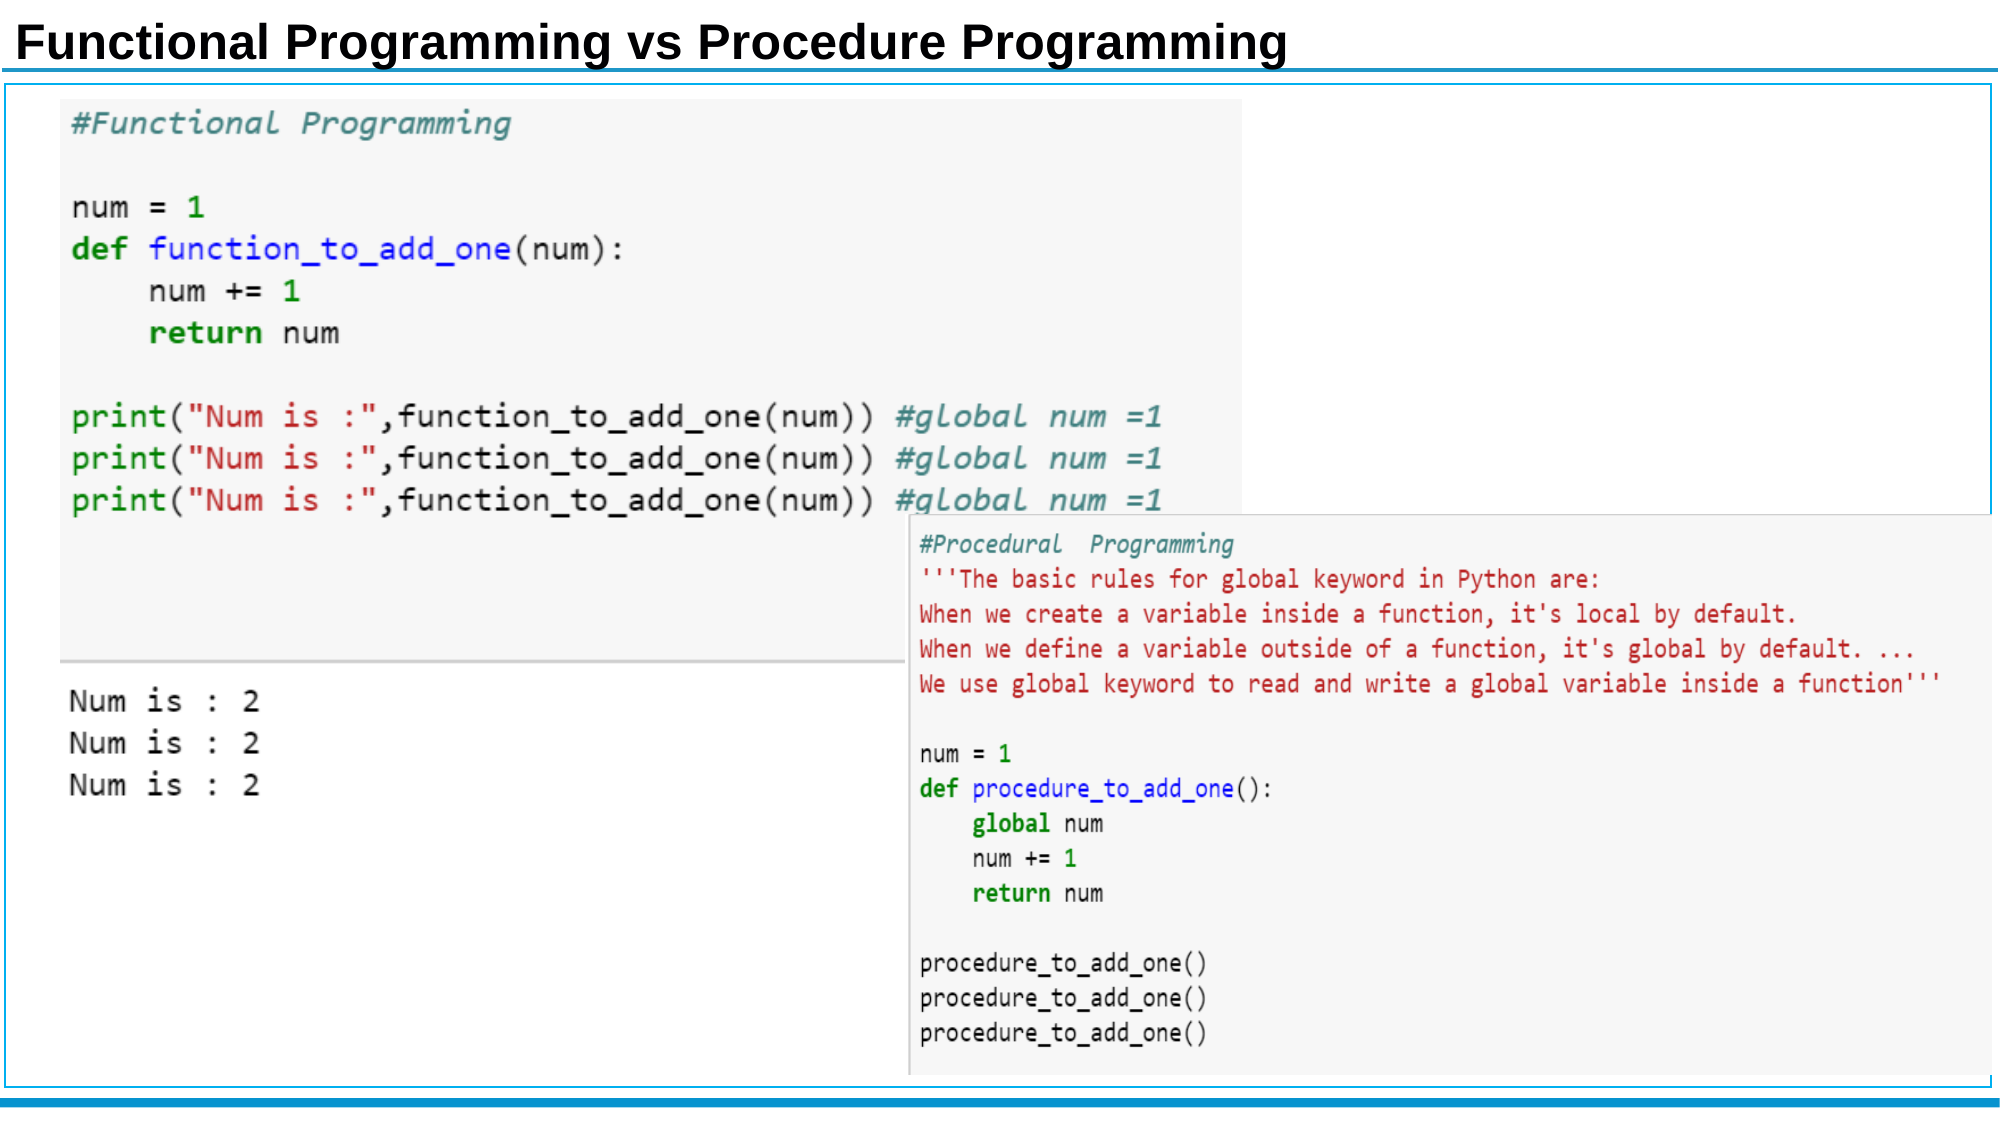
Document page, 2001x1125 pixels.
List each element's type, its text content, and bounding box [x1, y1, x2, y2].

text_box [4, 83, 1992, 1088]
text_box Functional Programming vs Procedure Programming [12, 9, 1370, 70]
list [904, 514, 1992, 1075]
text_box [0, 1098, 2000, 1108]
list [59, 99, 1242, 841]
